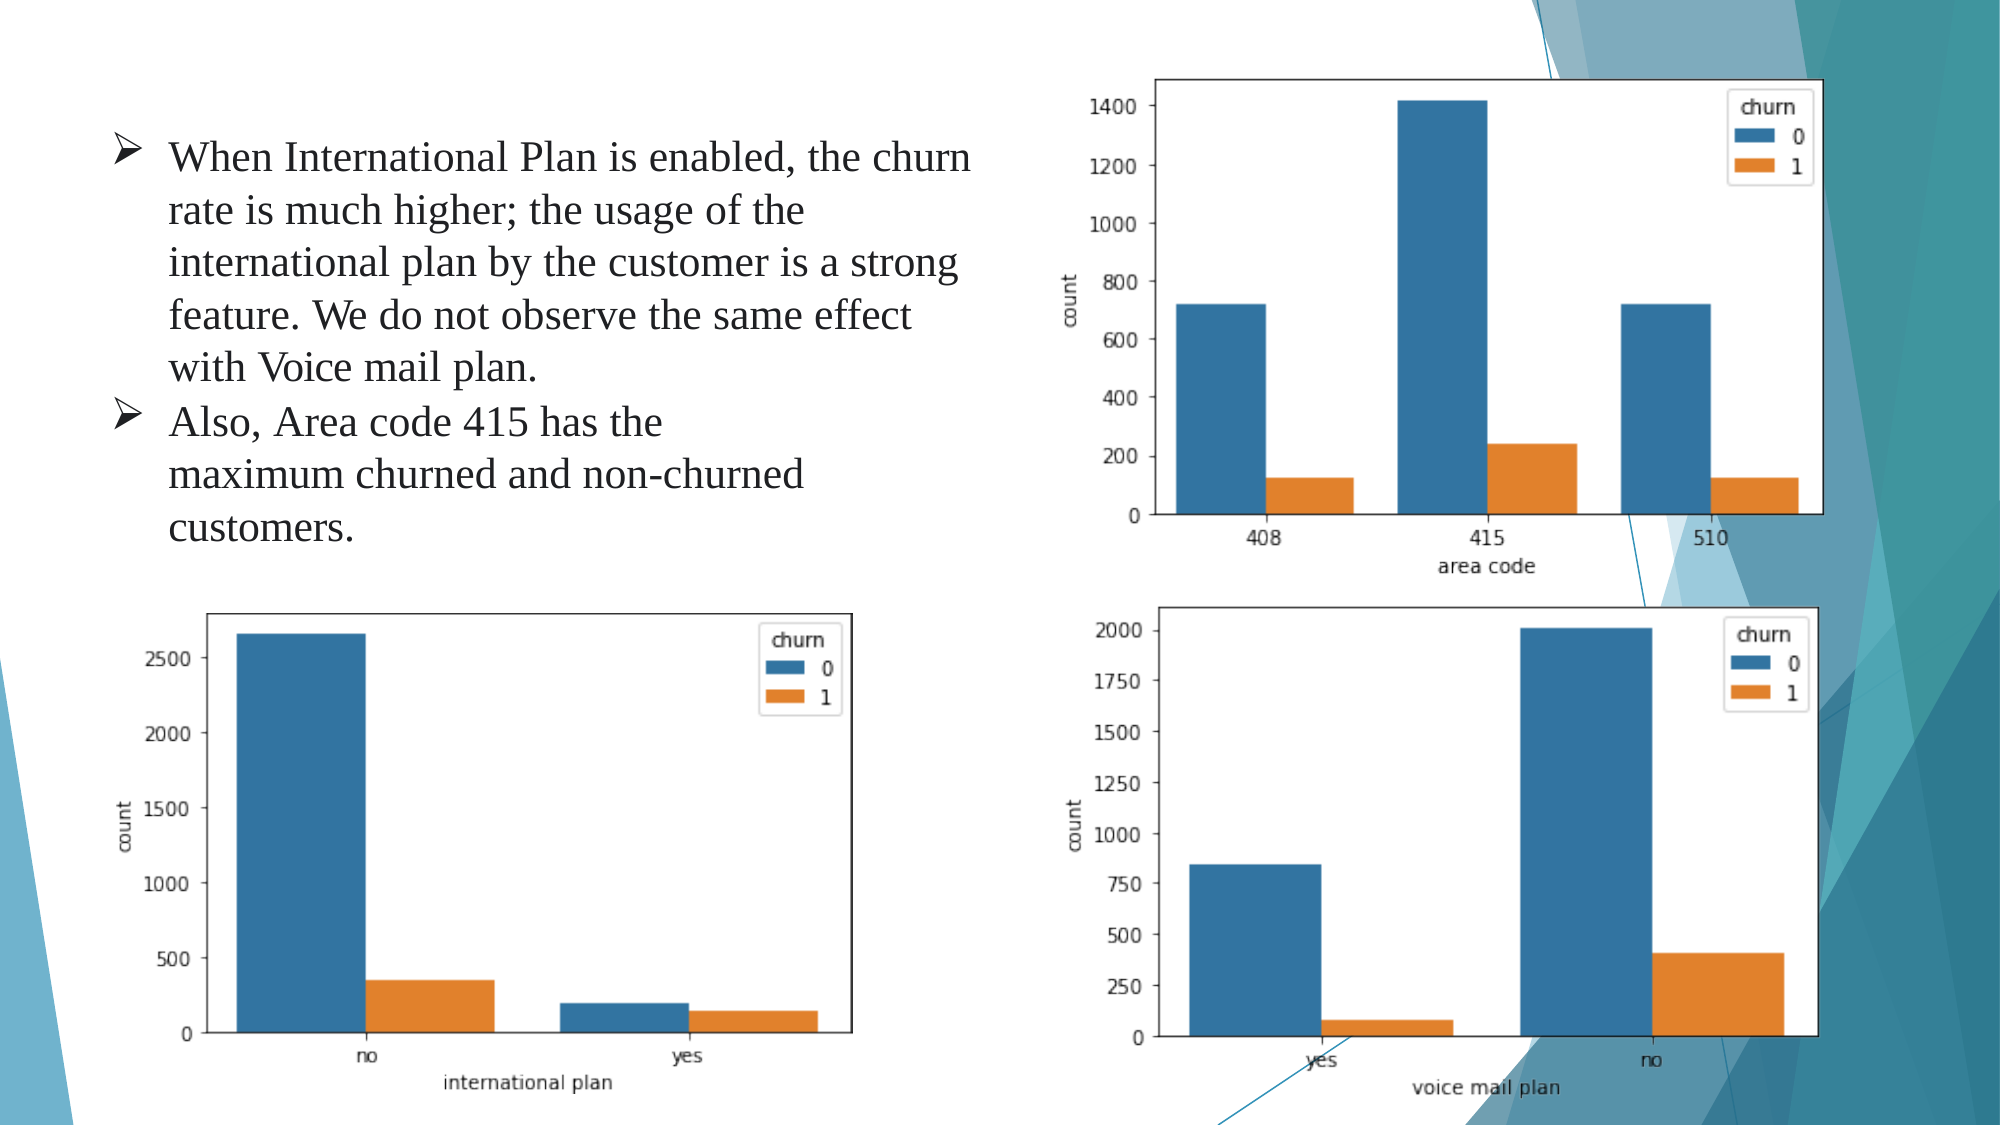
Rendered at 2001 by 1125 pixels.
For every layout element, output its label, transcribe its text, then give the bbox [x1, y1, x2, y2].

picture [116, 613, 853, 1094]
text_box When International Plan is enabled, the churn rate is much higher; the usage of the international plan by the customer is a strong feature. We do not observe the same effect with Voice mail plan. Also, Area code 415 has the maximum churned and non-churned customers. [110, 125, 973, 550]
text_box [1046, 67, 1835, 1112]
